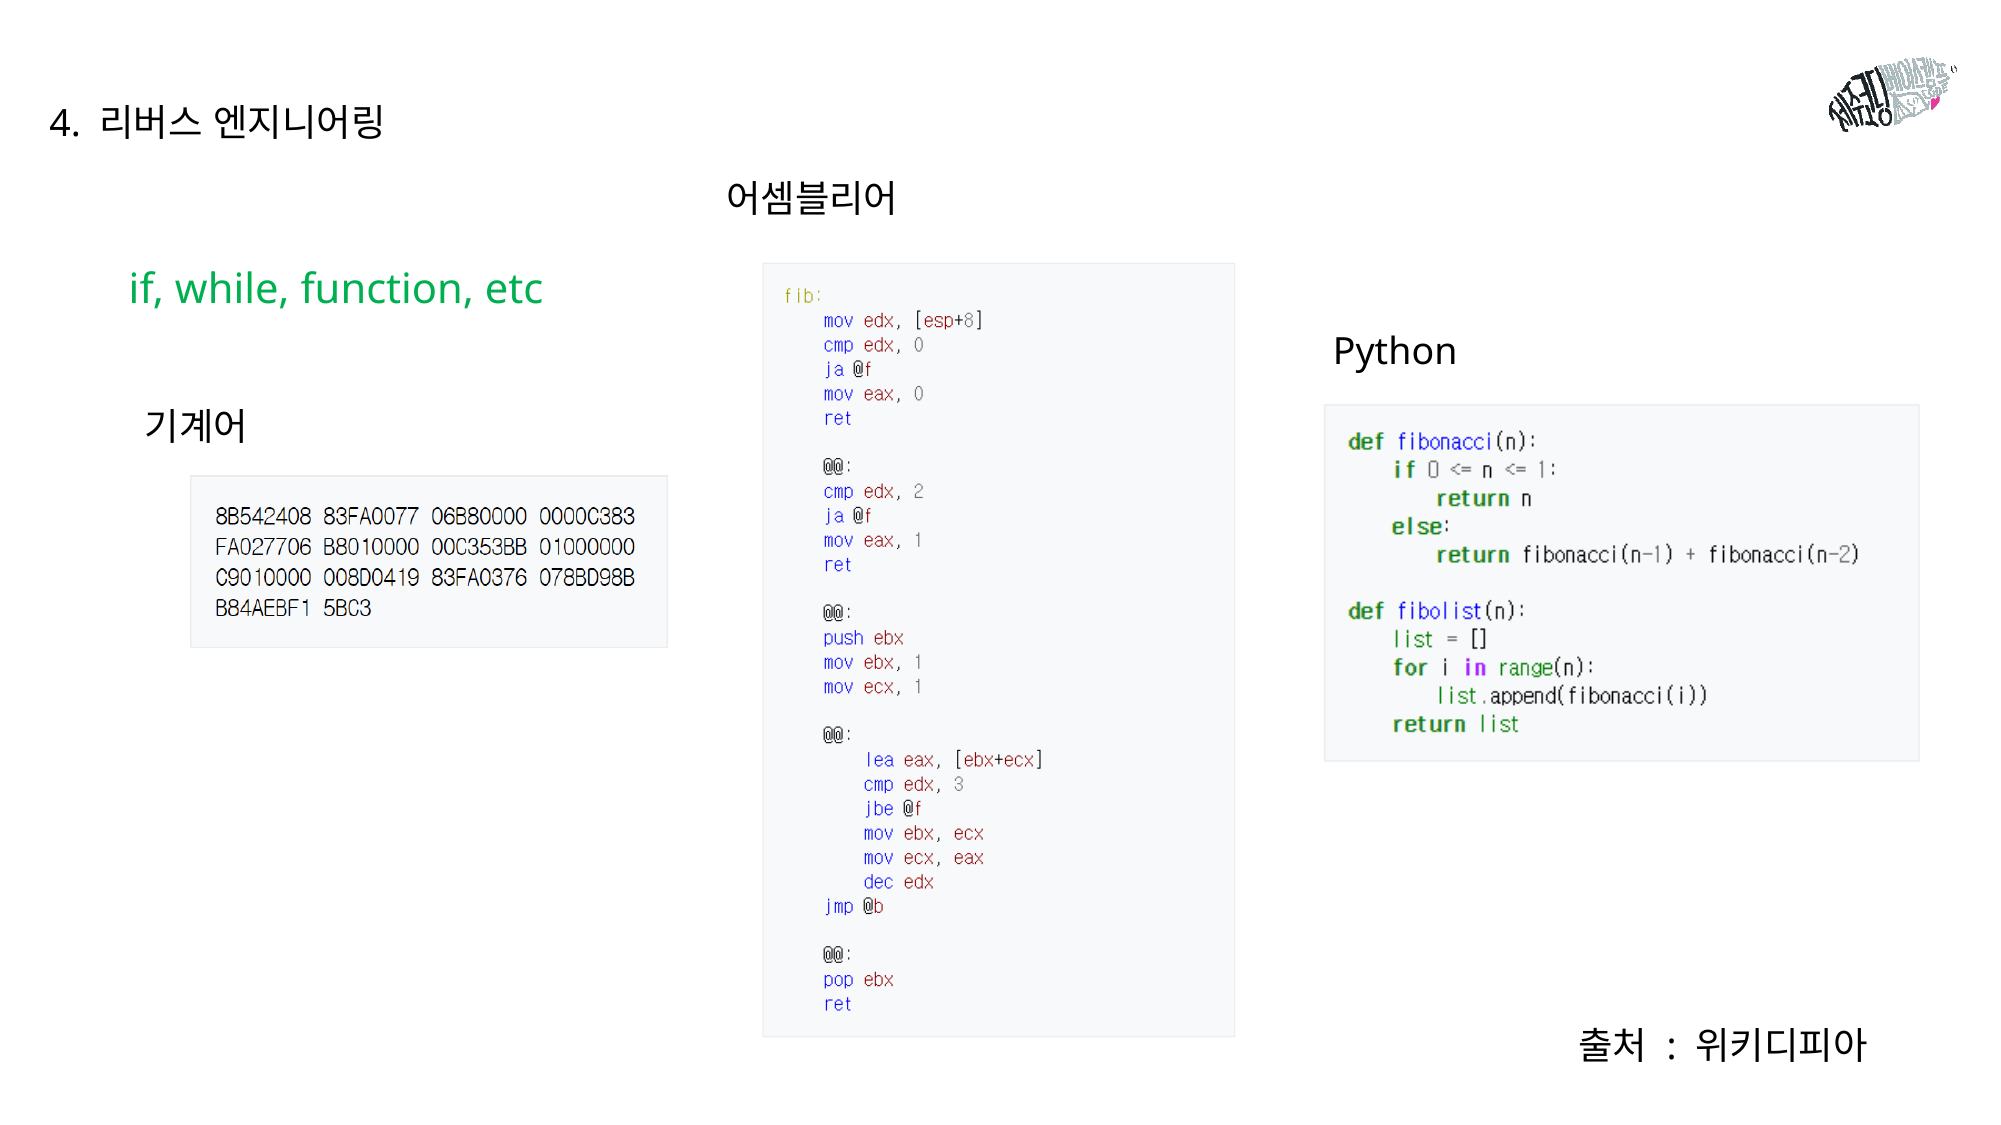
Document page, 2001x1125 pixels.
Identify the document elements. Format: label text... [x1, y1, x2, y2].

text_box Python [1318, 319, 1564, 380]
text_box 출처 : 위키디피아 [1563, 1014, 1891, 1074]
picture [1317, 395, 1931, 773]
text_box 어셈블리어 [711, 167, 957, 228]
picture [1829, 57, 1957, 133]
picture [184, 470, 674, 655]
picture [757, 254, 1243, 1045]
text_box 기계어 [130, 395, 376, 456]
text_box 4. 리버스 엔지니어링 [34, 92, 401, 152]
text_box if, while, function, etc [94, 254, 579, 319]
